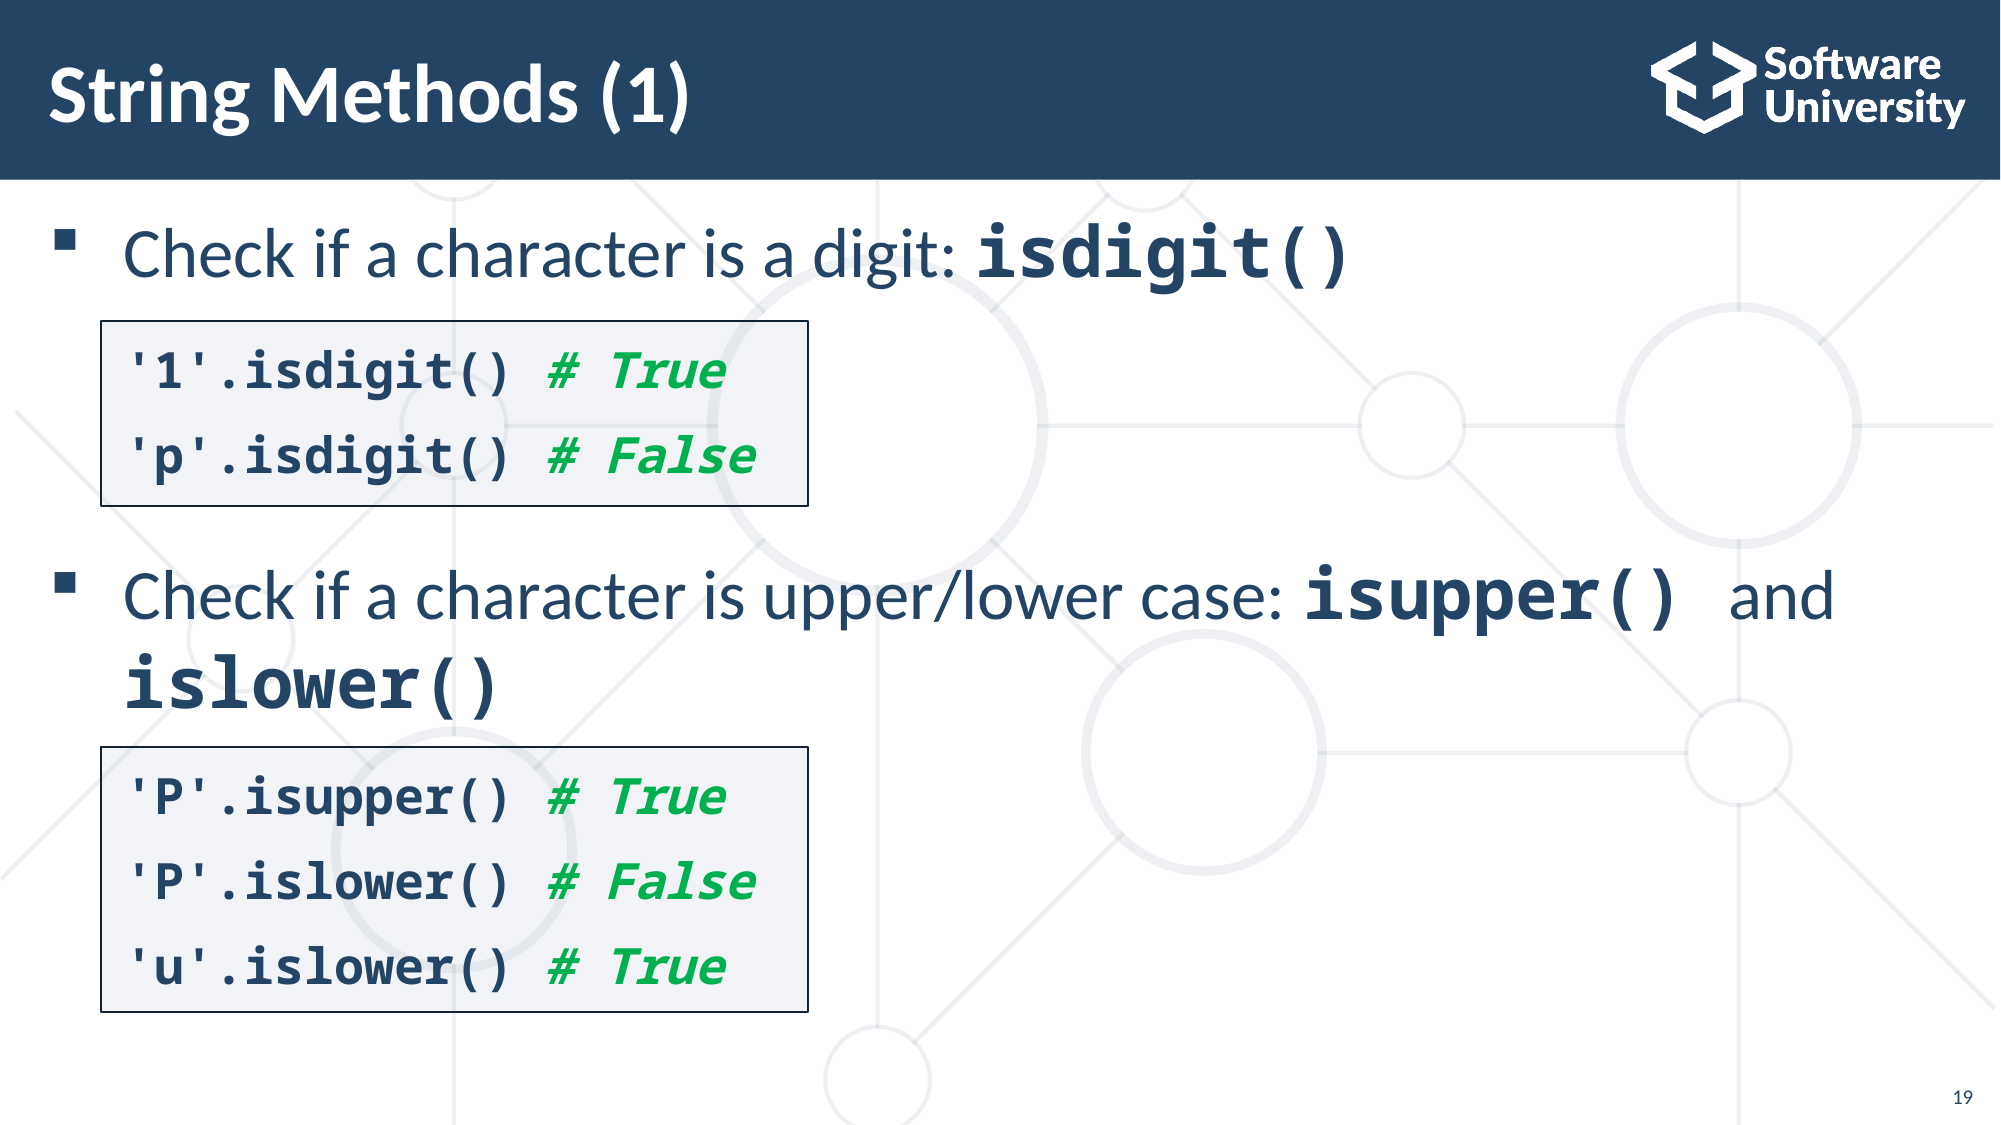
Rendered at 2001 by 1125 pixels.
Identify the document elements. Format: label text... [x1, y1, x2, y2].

text_box 19 [1927, 1067, 1989, 1117]
list '1'.isdigit() # True 'p'.isdigit() # False [100, 320, 809, 507]
title String Methods (1) [31, 16, 1625, 162]
list Check if a character is a digit: isdigit() Check if a character is upper/lower case: isupper() and islower() [31, 196, 1969, 1109]
text_box 'P'.isupper() # True 'P'.islower() # False 'u'.islower() # True [100, 746, 808, 1013]
picture [1651, 41, 1966, 134]
